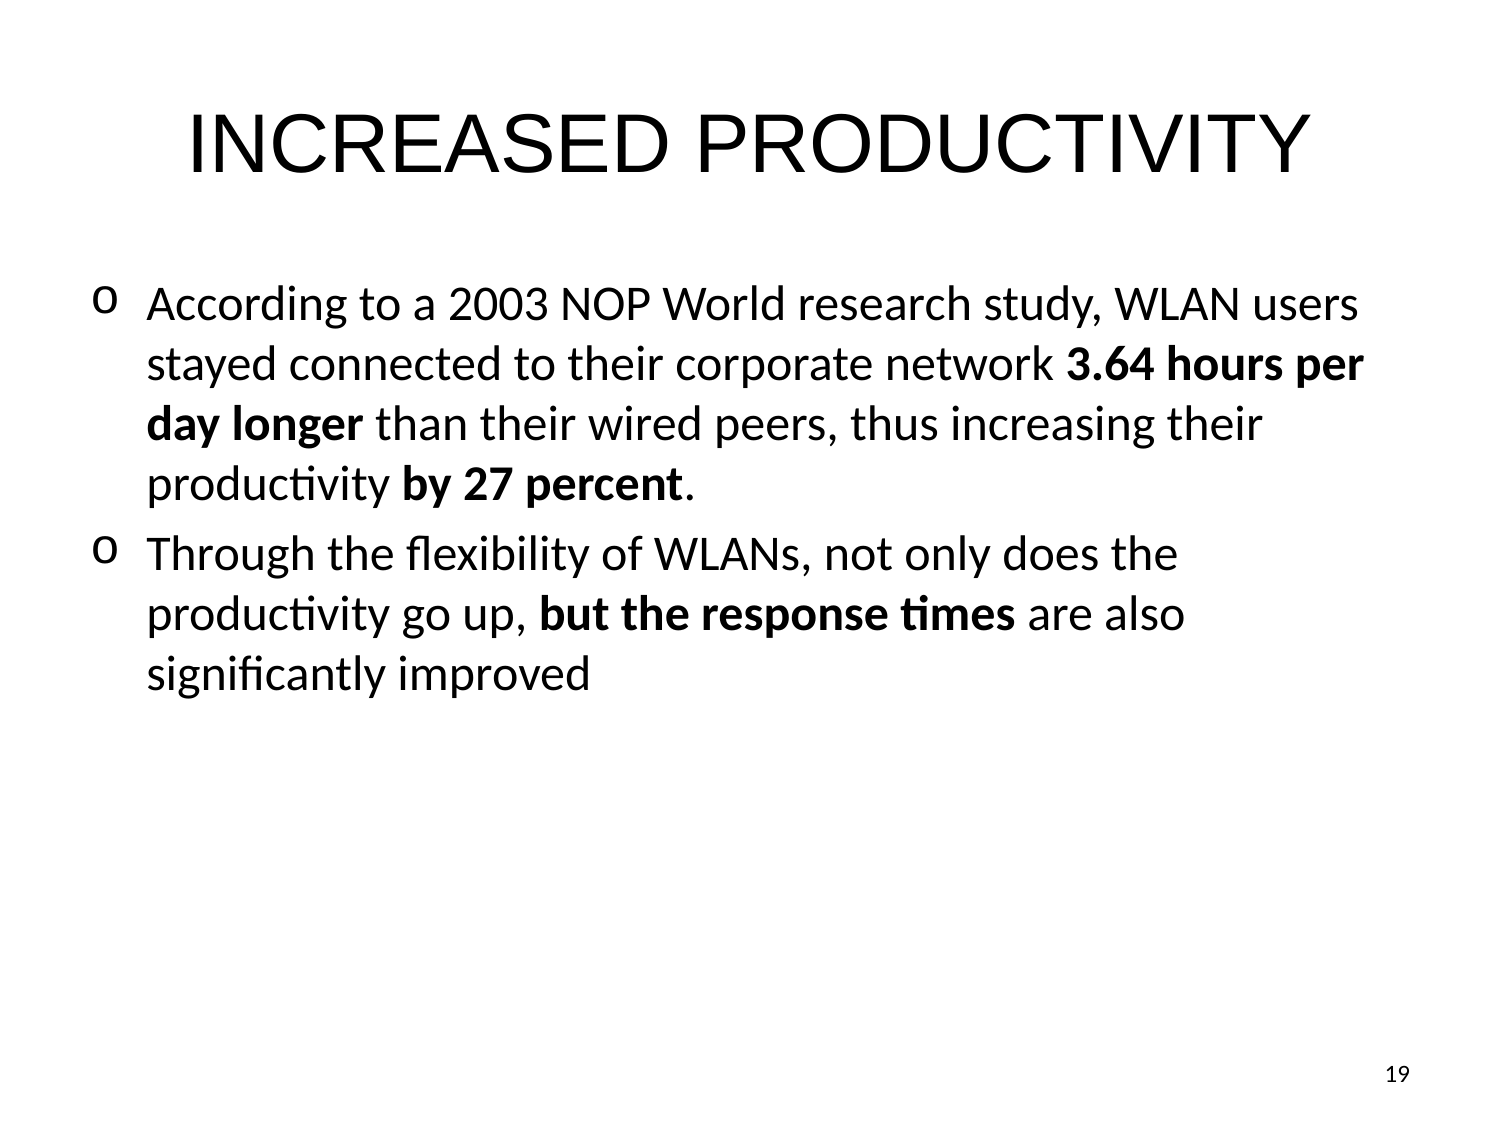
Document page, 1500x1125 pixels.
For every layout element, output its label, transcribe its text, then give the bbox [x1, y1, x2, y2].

title INCREASED PRODUCTIVITY [75, 45, 1425, 233]
list According to a 2003 NOP World research study, WLAN users stayed connected to their corporate network 3.64 hours per day longer than their wired peers, thus increasing their productivity by 27 percent. Through the flexibility of WLANs, not only does the productivity go up, but the response times are also significantly improved [75, 262, 1425, 1005]
slide_number ‹#› [1074, 1042, 1425, 1103]
